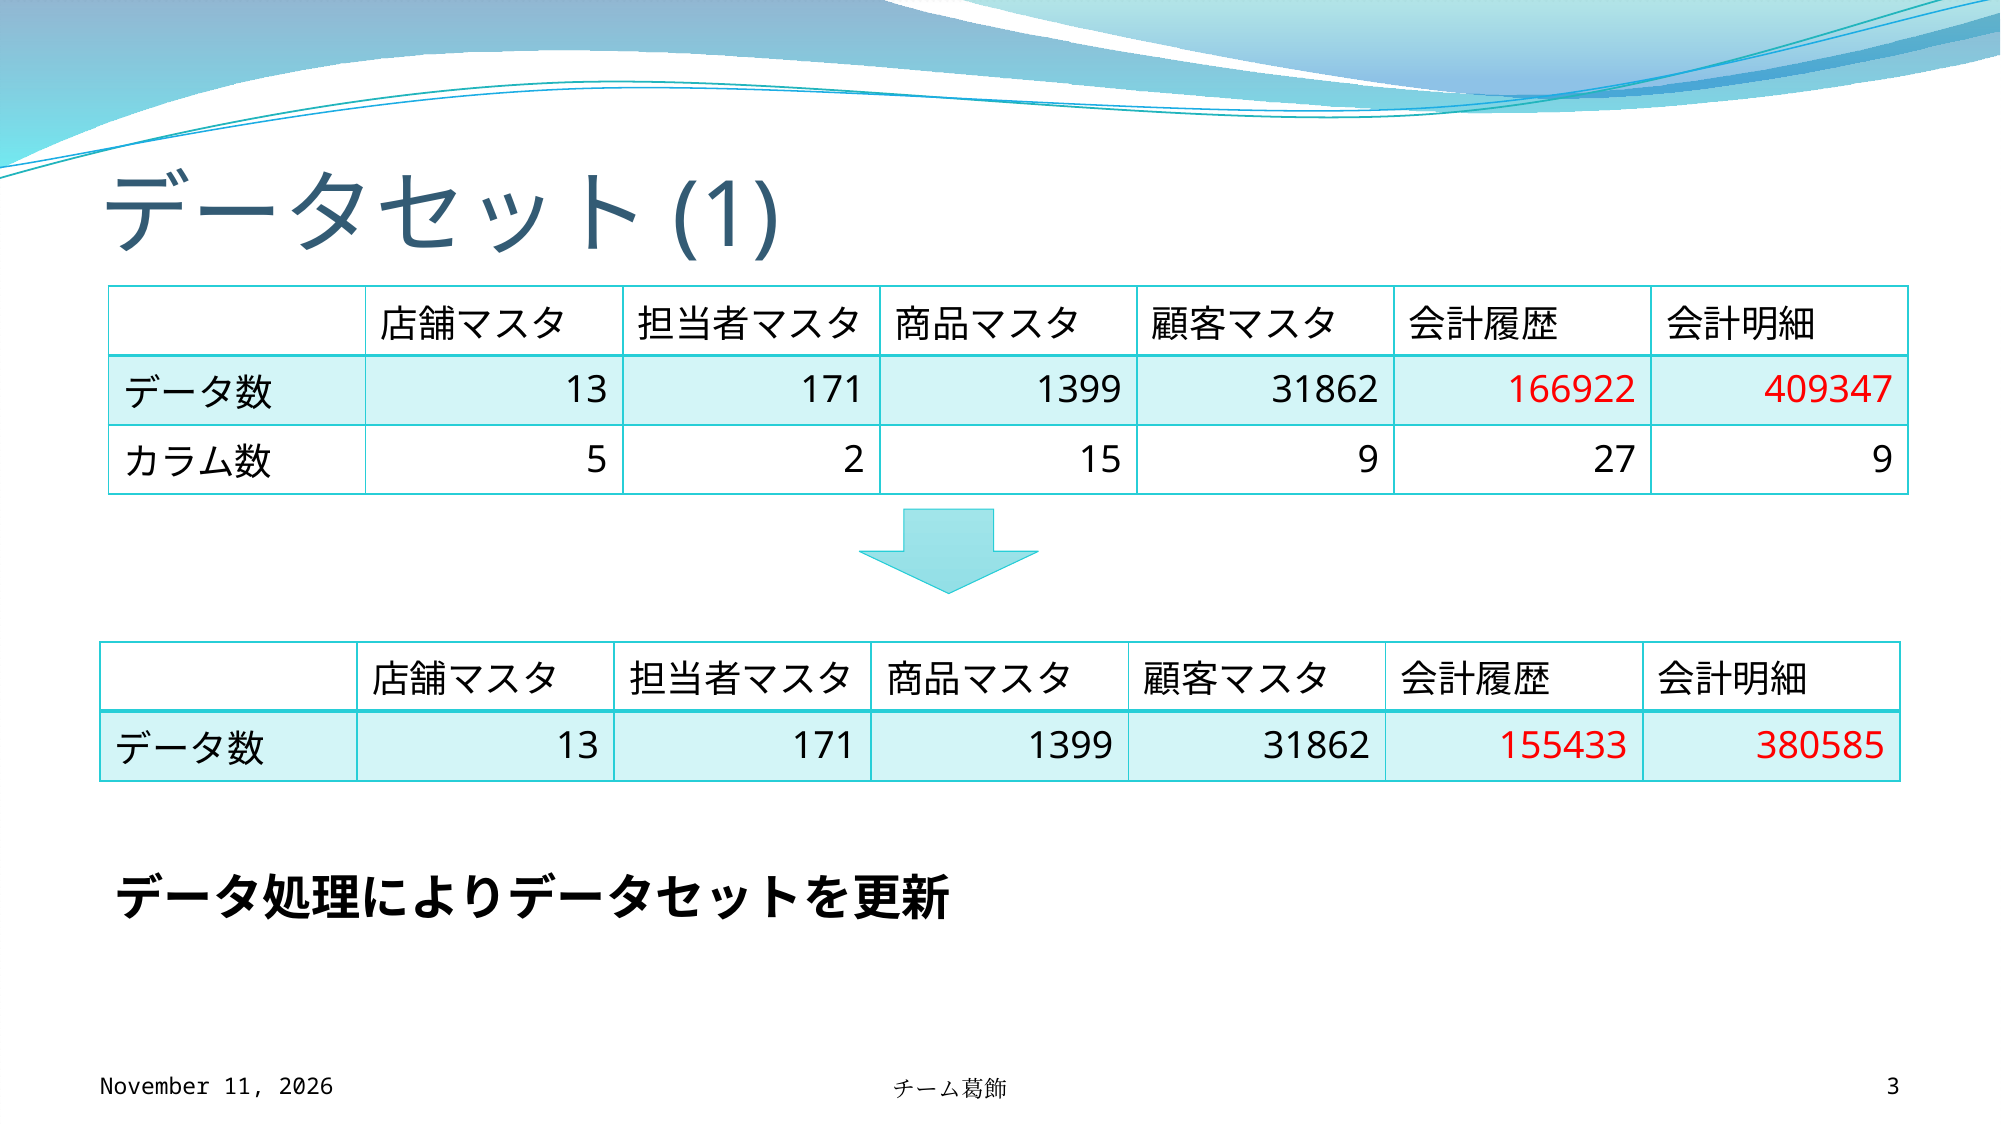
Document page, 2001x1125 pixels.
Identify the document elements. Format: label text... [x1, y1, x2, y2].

table_header [101, 643, 356, 709]
table_cell 31862 [1129, 713, 1385, 780]
table_header [109, 287, 365, 354]
table_cell 13 [358, 713, 613, 780]
table_header 会計履歴 [1386, 643, 1642, 709]
table_header 店舗マスタ [366, 287, 622, 354]
table_cell データ数 [101, 713, 356, 780]
table_cell 409347 [1652, 357, 1907, 424]
table_cell データ数 [109, 357, 365, 424]
table_cell 1399 [881, 357, 1136, 424]
table_header 担当者マスタ [615, 643, 870, 709]
table_cell 155433 [1386, 713, 1642, 780]
table_header 会計明細 [1652, 287, 1907, 354]
slide_number 3 [1733, 1042, 1900, 1103]
table_cell 166922 [1395, 357, 1650, 424]
table_cell 15 [881, 426, 1136, 493]
table_cell 9 [1652, 426, 1907, 493]
table_cell 171 [615, 713, 870, 780]
title データセット(1) [99, 76, 1900, 265]
text_box データ処理によりデータセットを更新 [99, 850, 1900, 938]
table_cell 31862 [1138, 357, 1393, 424]
table_cell 1399 [872, 713, 1128, 780]
table_header 商品マスタ [872, 643, 1128, 709]
table_header 会計履歴 [1395, 287, 1650, 354]
table_cell 380585 [1644, 713, 1899, 780]
table_cell カラム数 [109, 426, 365, 493]
table_header 担当者マスタ [624, 287, 879, 354]
table_cell 2 [624, 426, 879, 493]
table_header 顧客マスタ [1129, 643, 1385, 709]
table_cell 5 [366, 426, 622, 493]
table_cell 27 [1395, 426, 1650, 493]
table_cell 9 [1138, 426, 1393, 493]
table_cell 171 [624, 357, 879, 424]
footer チーム葛飾 [583, 1042, 1317, 1103]
table_header 会計明細 [1644, 643, 1899, 709]
table_header 顧客マスタ [1138, 287, 1393, 354]
table_header 店舗マスタ [358, 643, 613, 709]
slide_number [99, 1042, 567, 1103]
table_cell 13 [366, 357, 622, 424]
table_header 商品マスタ [881, 287, 1136, 354]
text_box [858, 508, 1039, 595]
